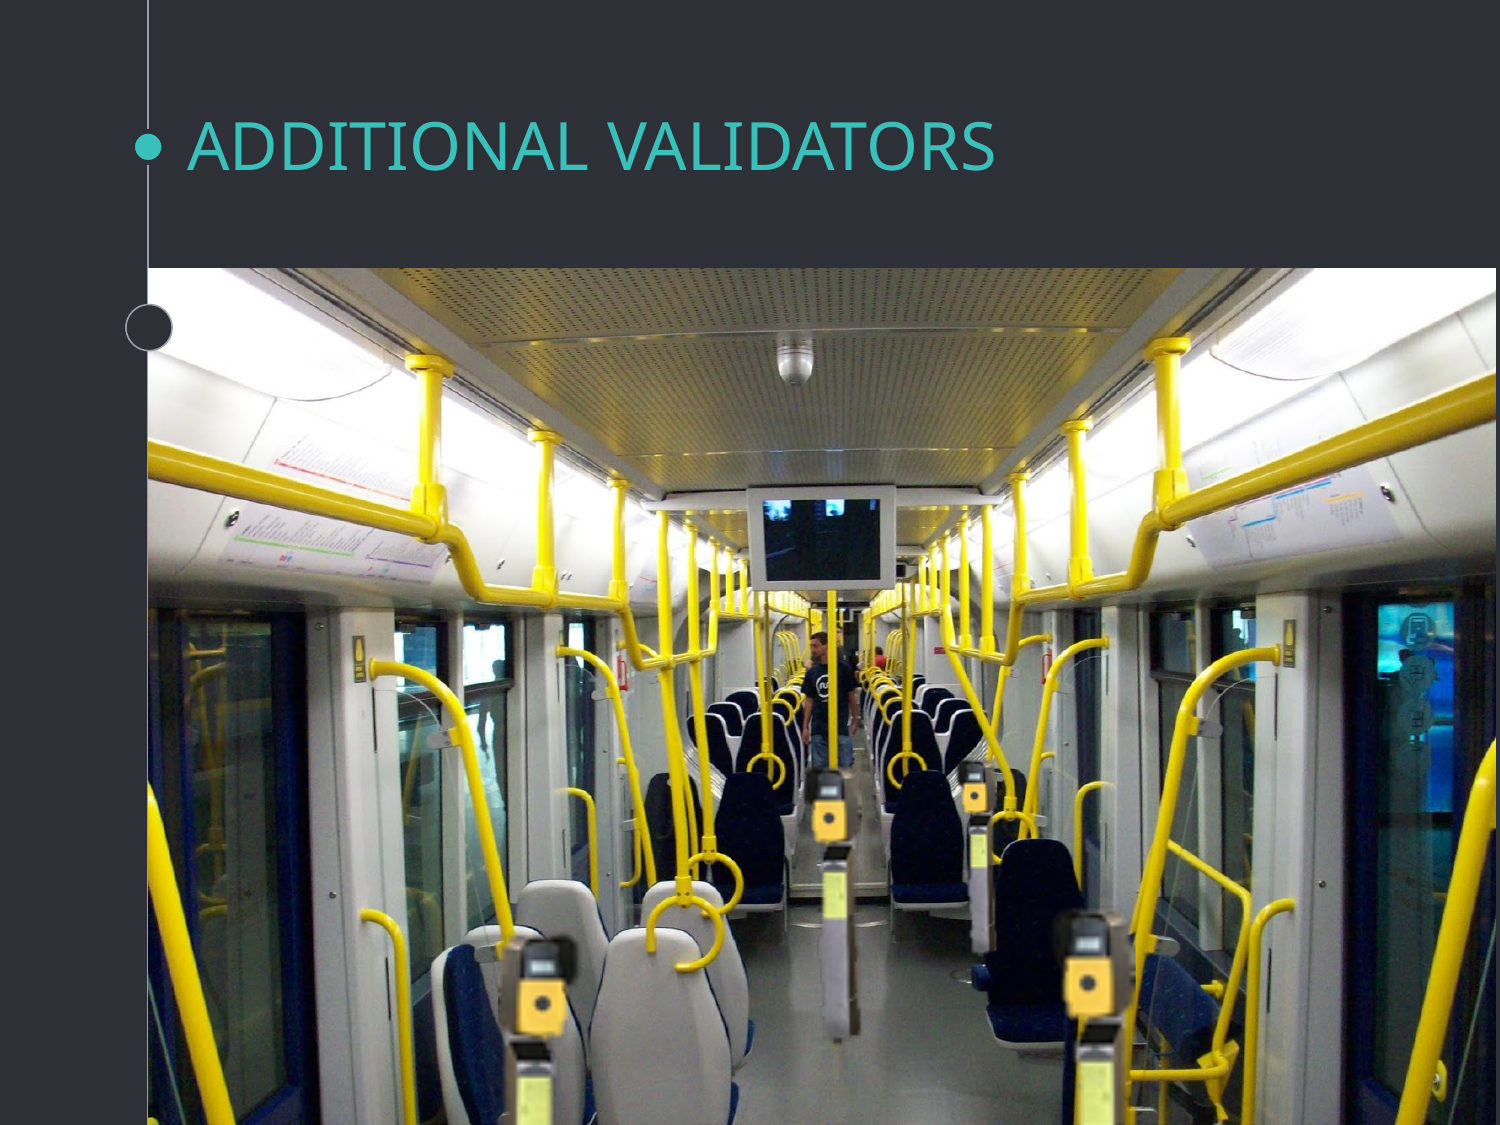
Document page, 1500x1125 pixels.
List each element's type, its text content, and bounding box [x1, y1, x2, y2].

text_box [123, 303, 143, 353]
title ADDITIONAL VALIDATORS [172, 123, 1298, 199]
picture [148, 268, 1497, 1125]
